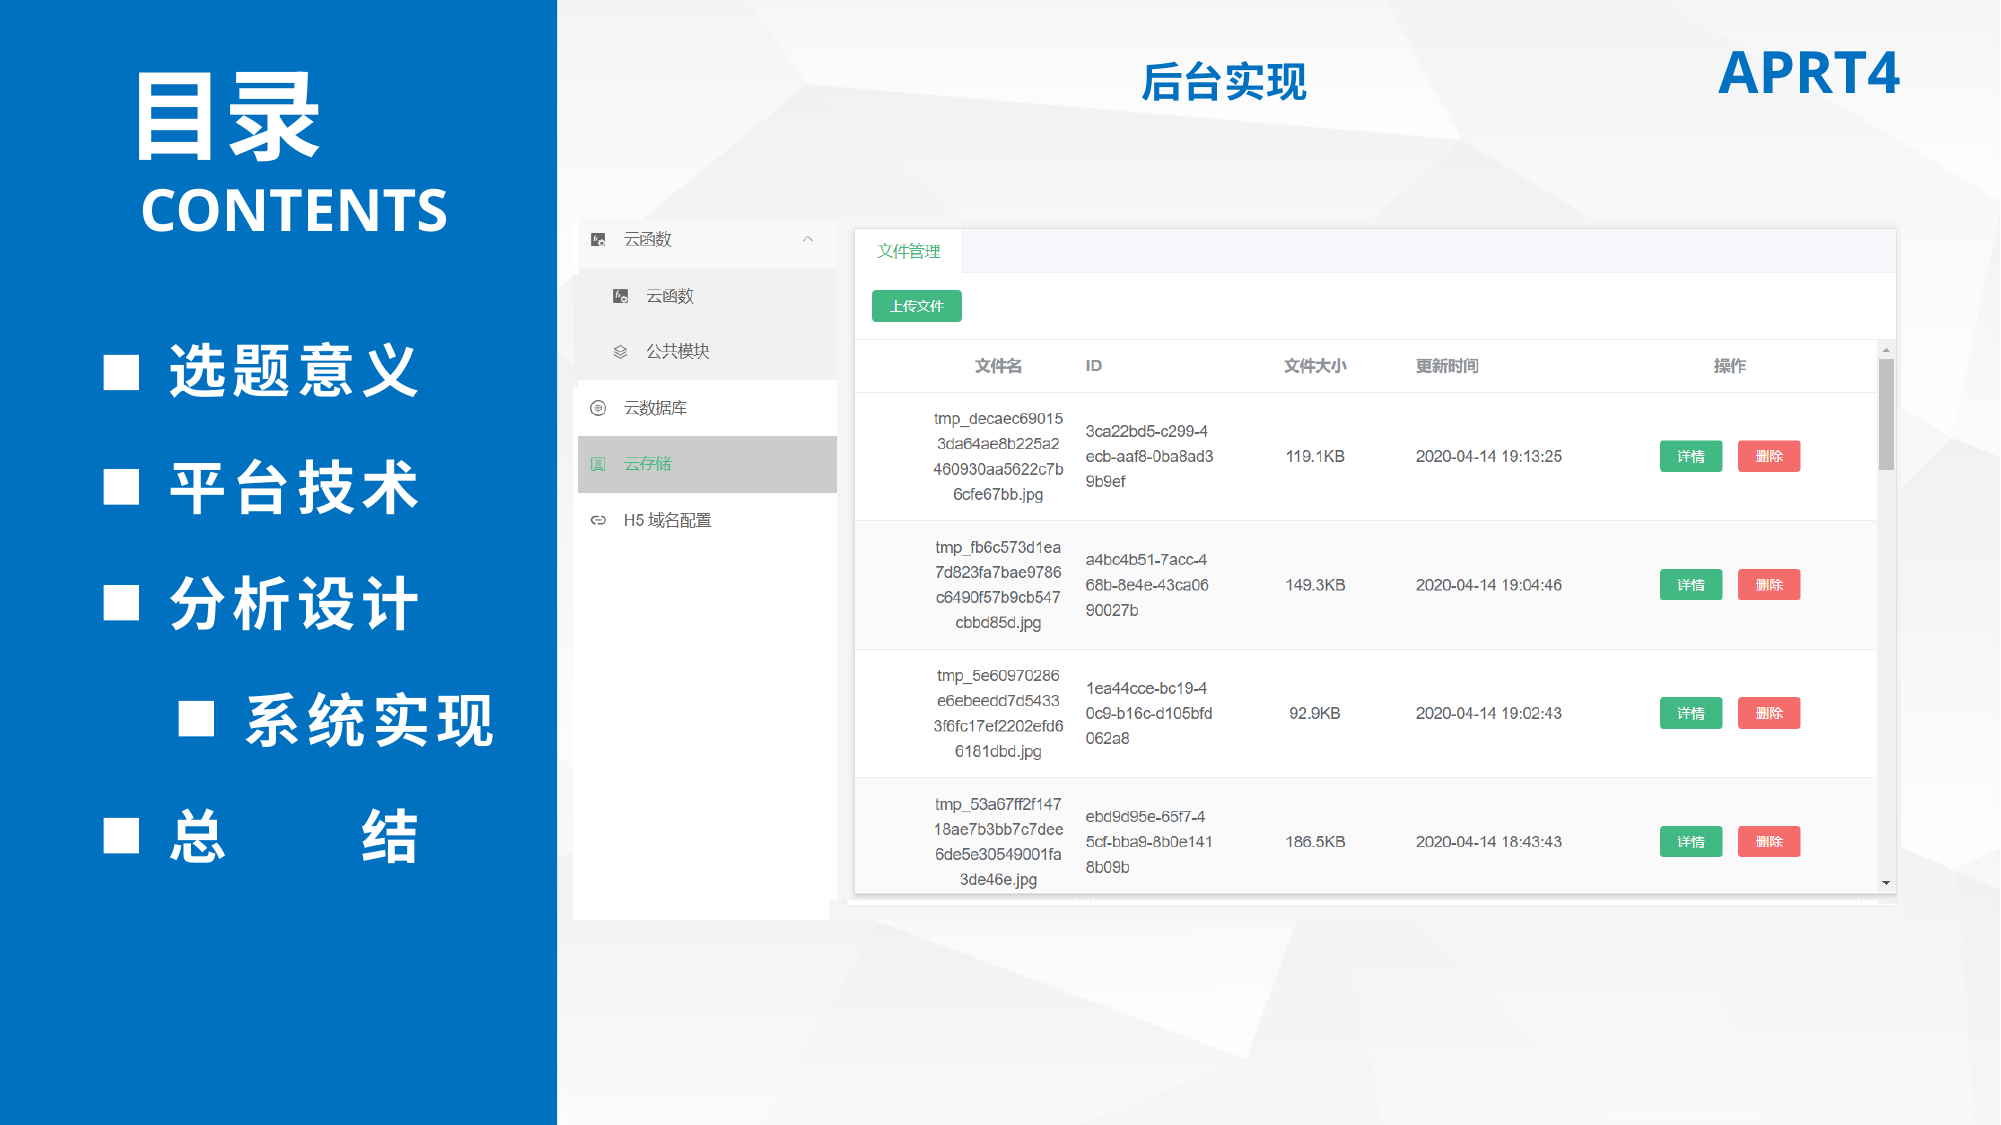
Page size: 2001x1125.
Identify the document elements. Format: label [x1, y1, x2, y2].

text_box [178, 676, 518, 763]
picture [0, 0, 2000, 1125]
text_box [72, 45, 485, 252]
